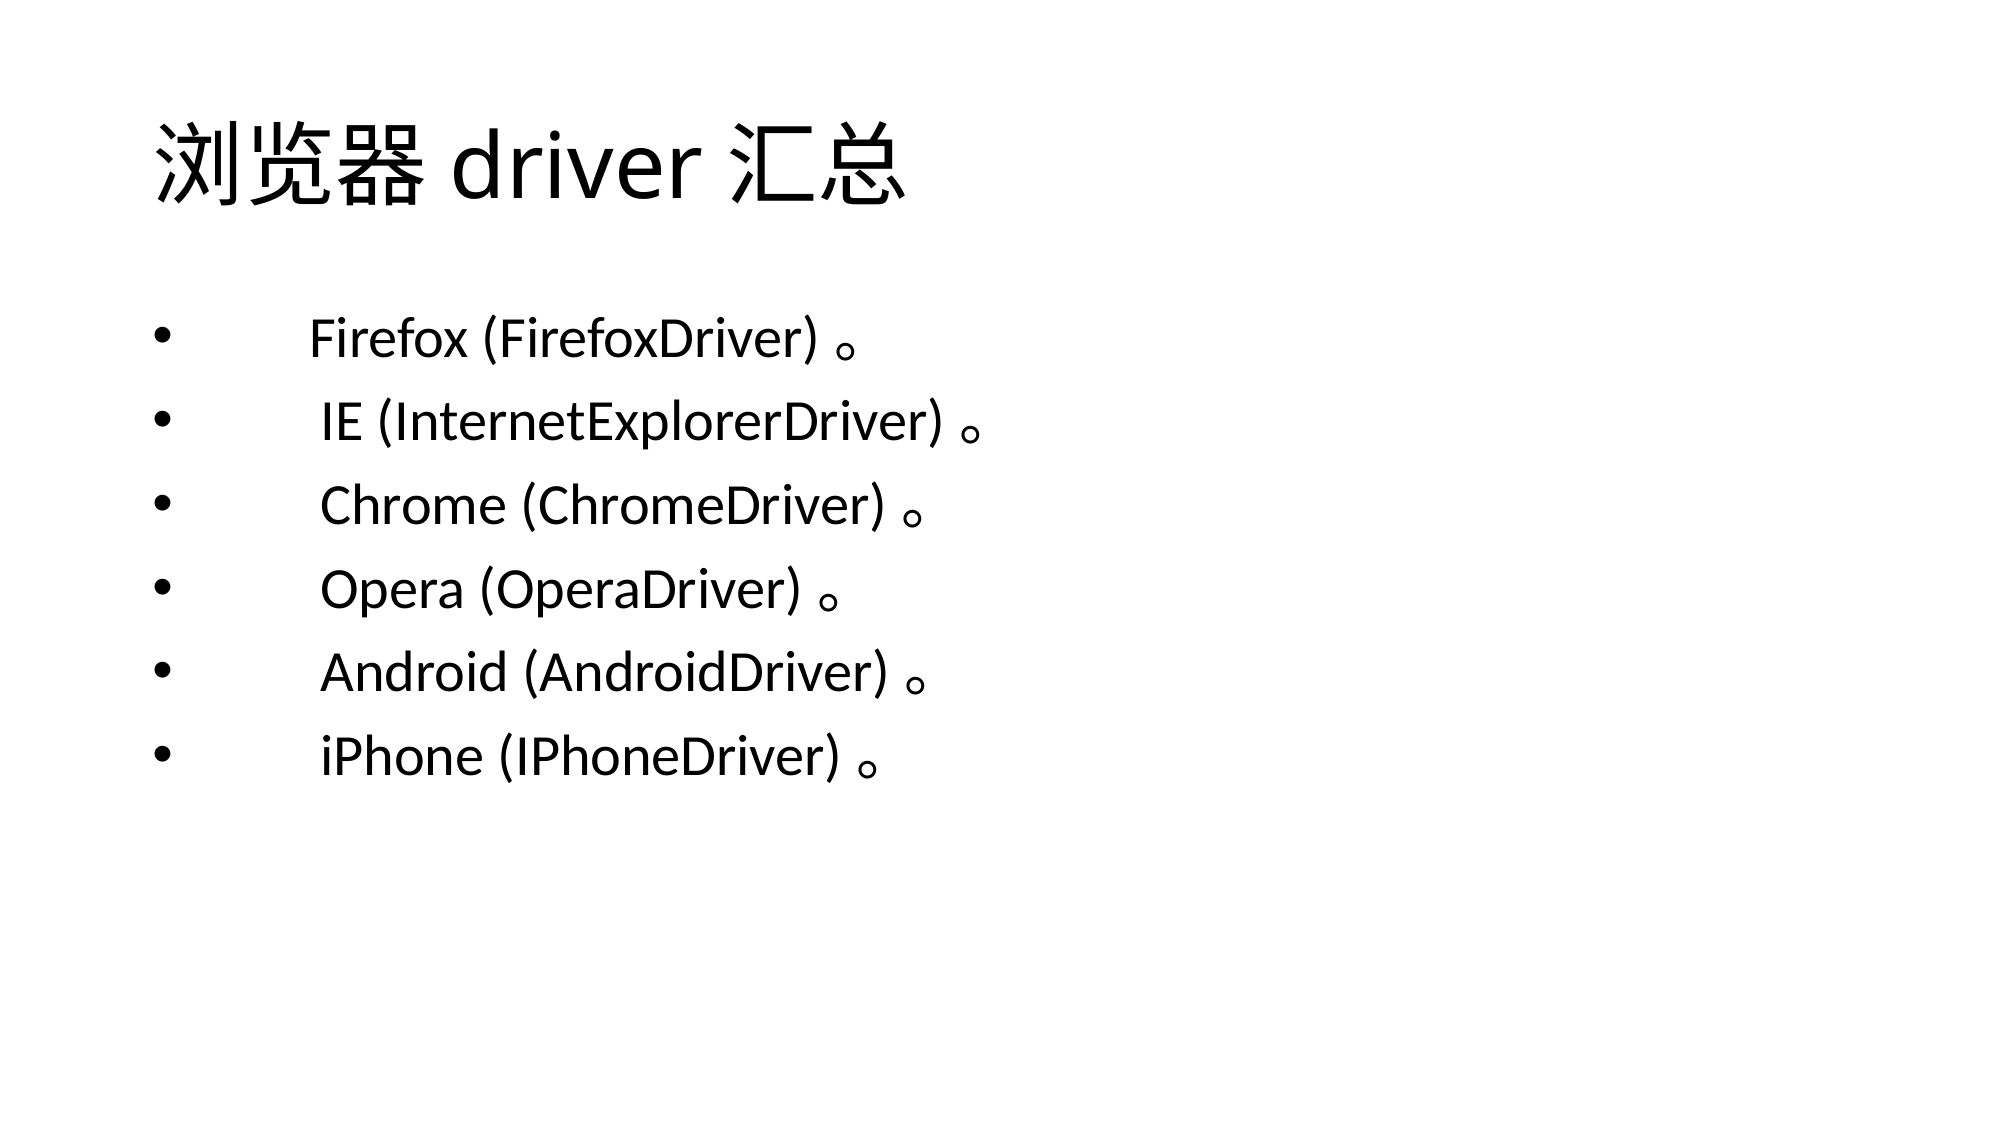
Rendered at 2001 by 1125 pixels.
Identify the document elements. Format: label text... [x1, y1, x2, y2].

title 浏览器driver汇总 [137, 59, 1863, 278]
list Firefox (FirefoxDriver)。 IE (InternetExplorerDriver)。 Chrome (ChromeDriver)。 Opera (OperaDriver)。 Android (AndroidDriver)。 iPhone (IPhoneDriver)。 [137, 299, 1863, 1014]
